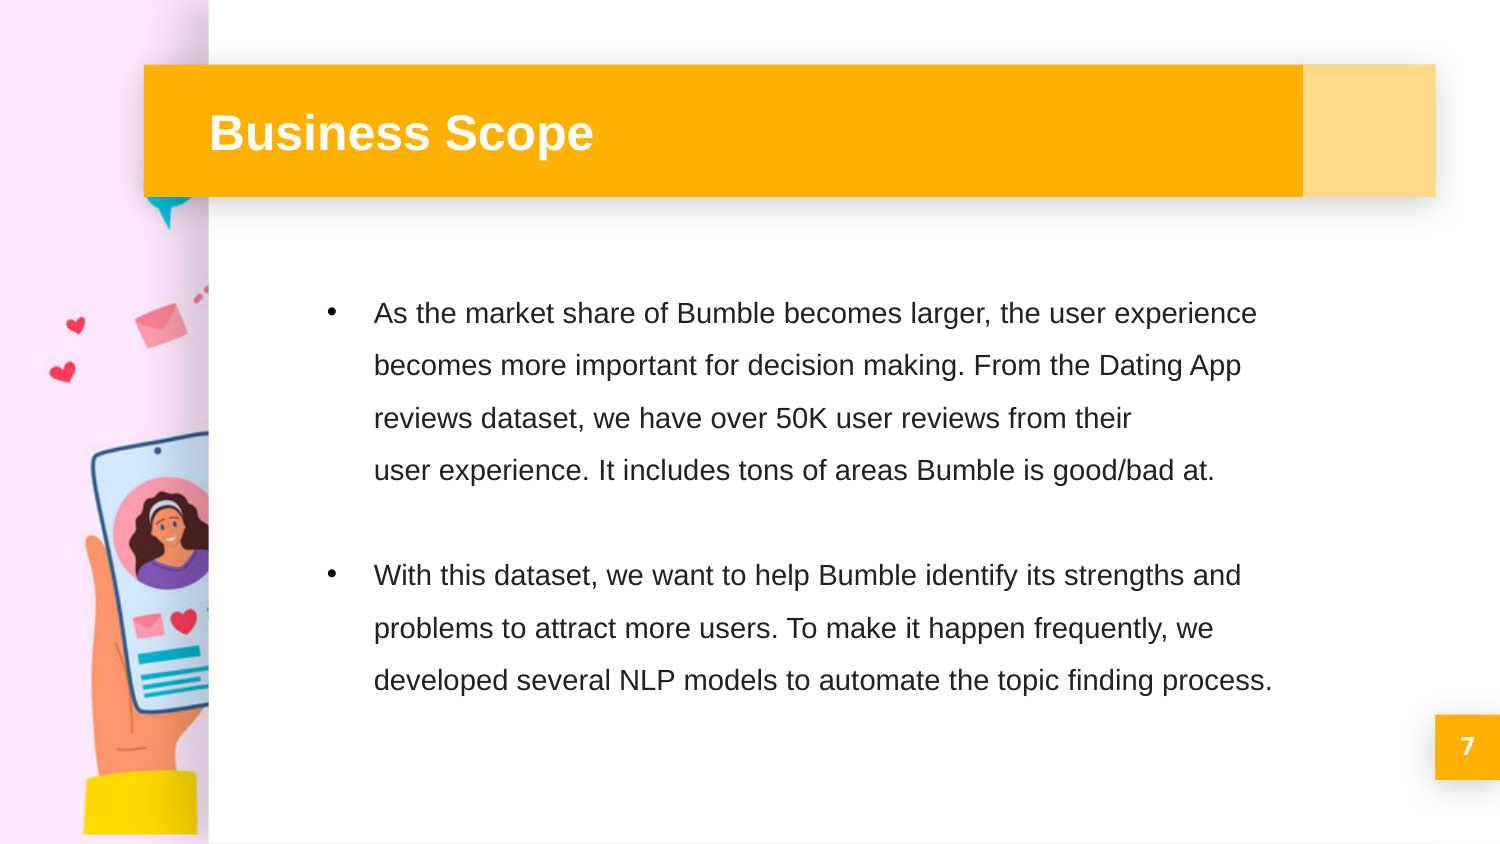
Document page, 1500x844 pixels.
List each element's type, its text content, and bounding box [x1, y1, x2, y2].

slide_number 7 [1435, 715, 1500, 780]
text_box As the market share of Bumble becomes larger, the user experience becomes more important for decision making. From the Dating App reviews dataset, we have over 50K user reviews from their user experience. It includes tons of areas Bumble is good/bad at. With this dataset, we want to help Bumble identify its strengths and problems to attract more users. To make it happen frequently, we developed several NLP models to automate the topic finding process. [311, 269, 1318, 704]
picture [0, 0, 208, 844]
title Business Scope [193, 64, 1300, 197]
